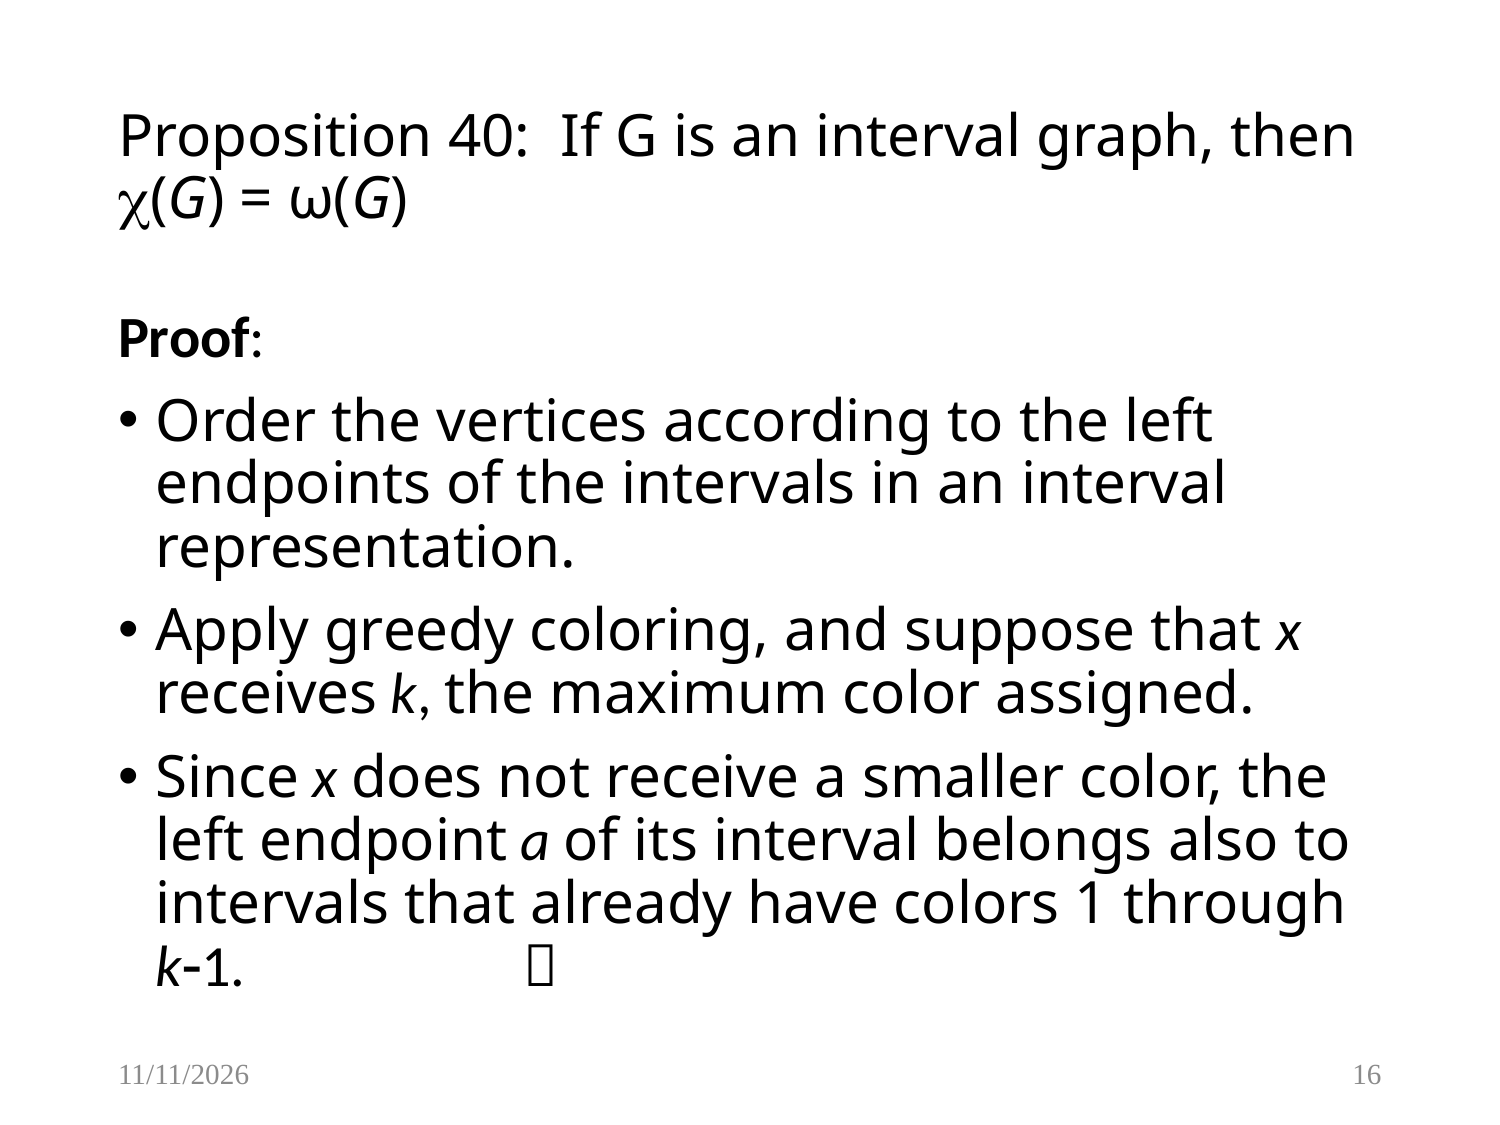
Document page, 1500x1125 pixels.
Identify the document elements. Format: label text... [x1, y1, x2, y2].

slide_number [103, 1042, 441, 1103]
list Proof: Order the vertices according to the left endpoints of the intervals in an interval representation. Apply greedy coloring, and suppose that x receives k, the maximum color assigned. Since x does not receive a smaller color, the left endpoint a of its interval belongs also to intervals that already have colors 1 through k1.  [103, 299, 1397, 1014]
slide_number 16 [1059, 1042, 1397, 1103]
title Proposition 40: If G is an interval graph, then (G) = ω(G) [103, 59, 1397, 278]
